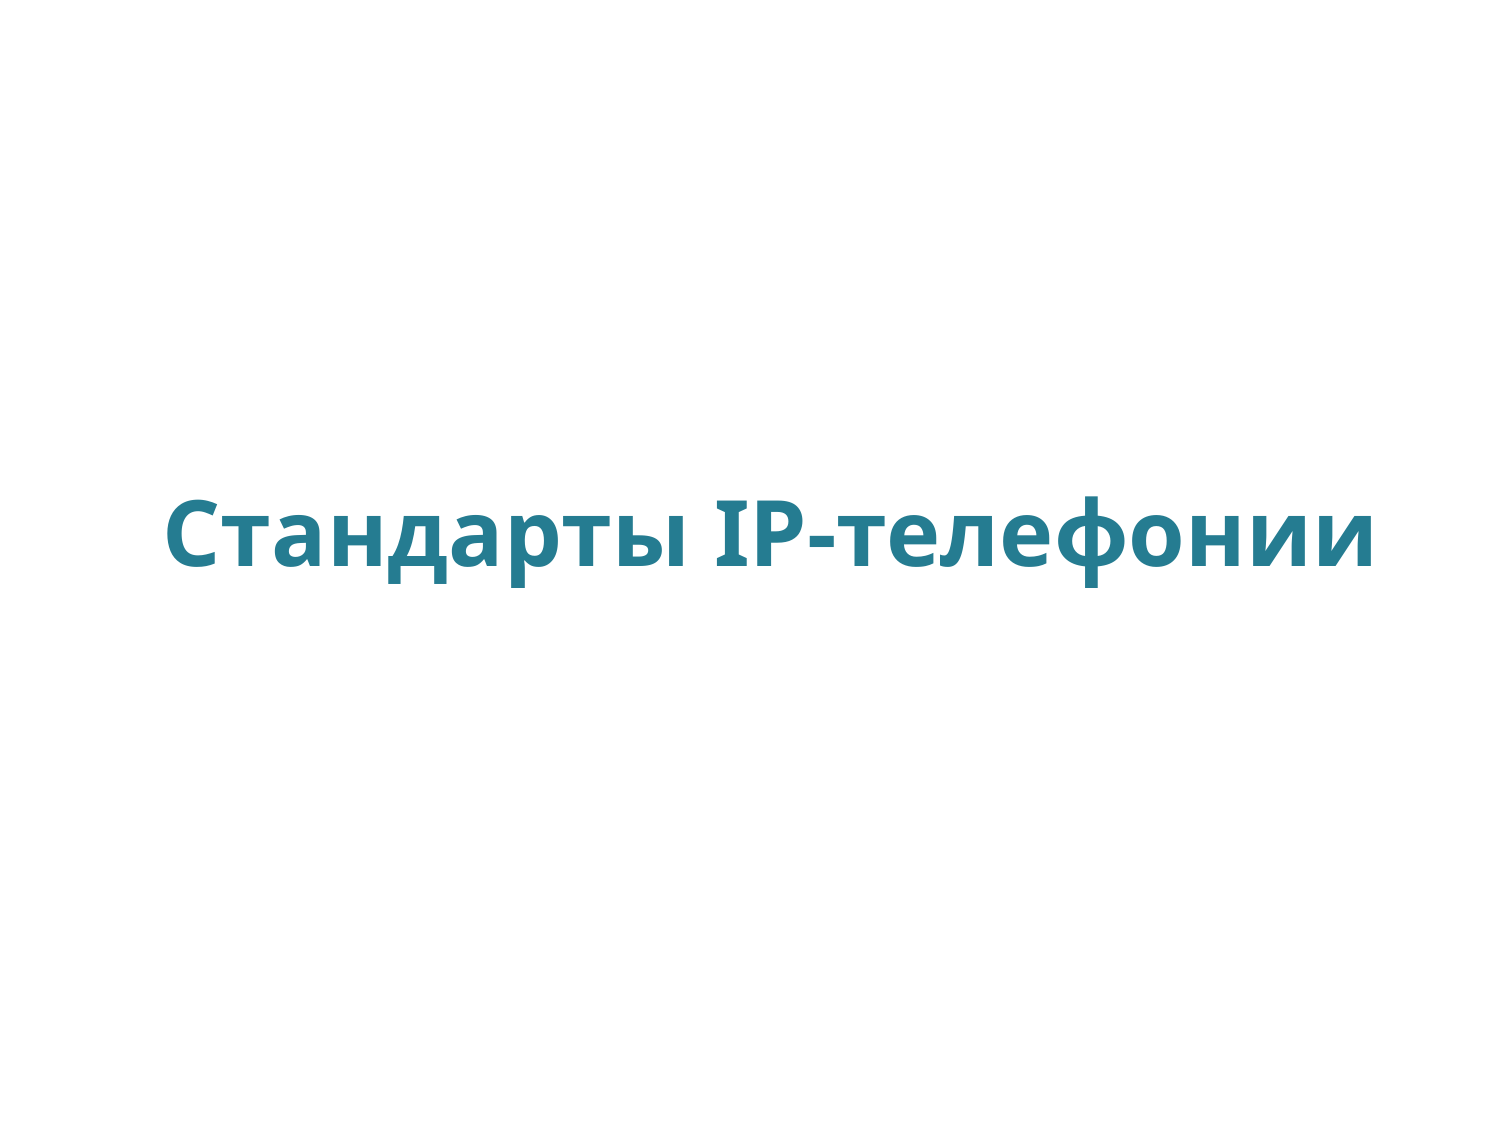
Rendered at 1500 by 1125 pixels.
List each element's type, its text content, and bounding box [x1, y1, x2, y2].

text_box Стандарты IP-телефонии [147, 467, 1459, 593]
